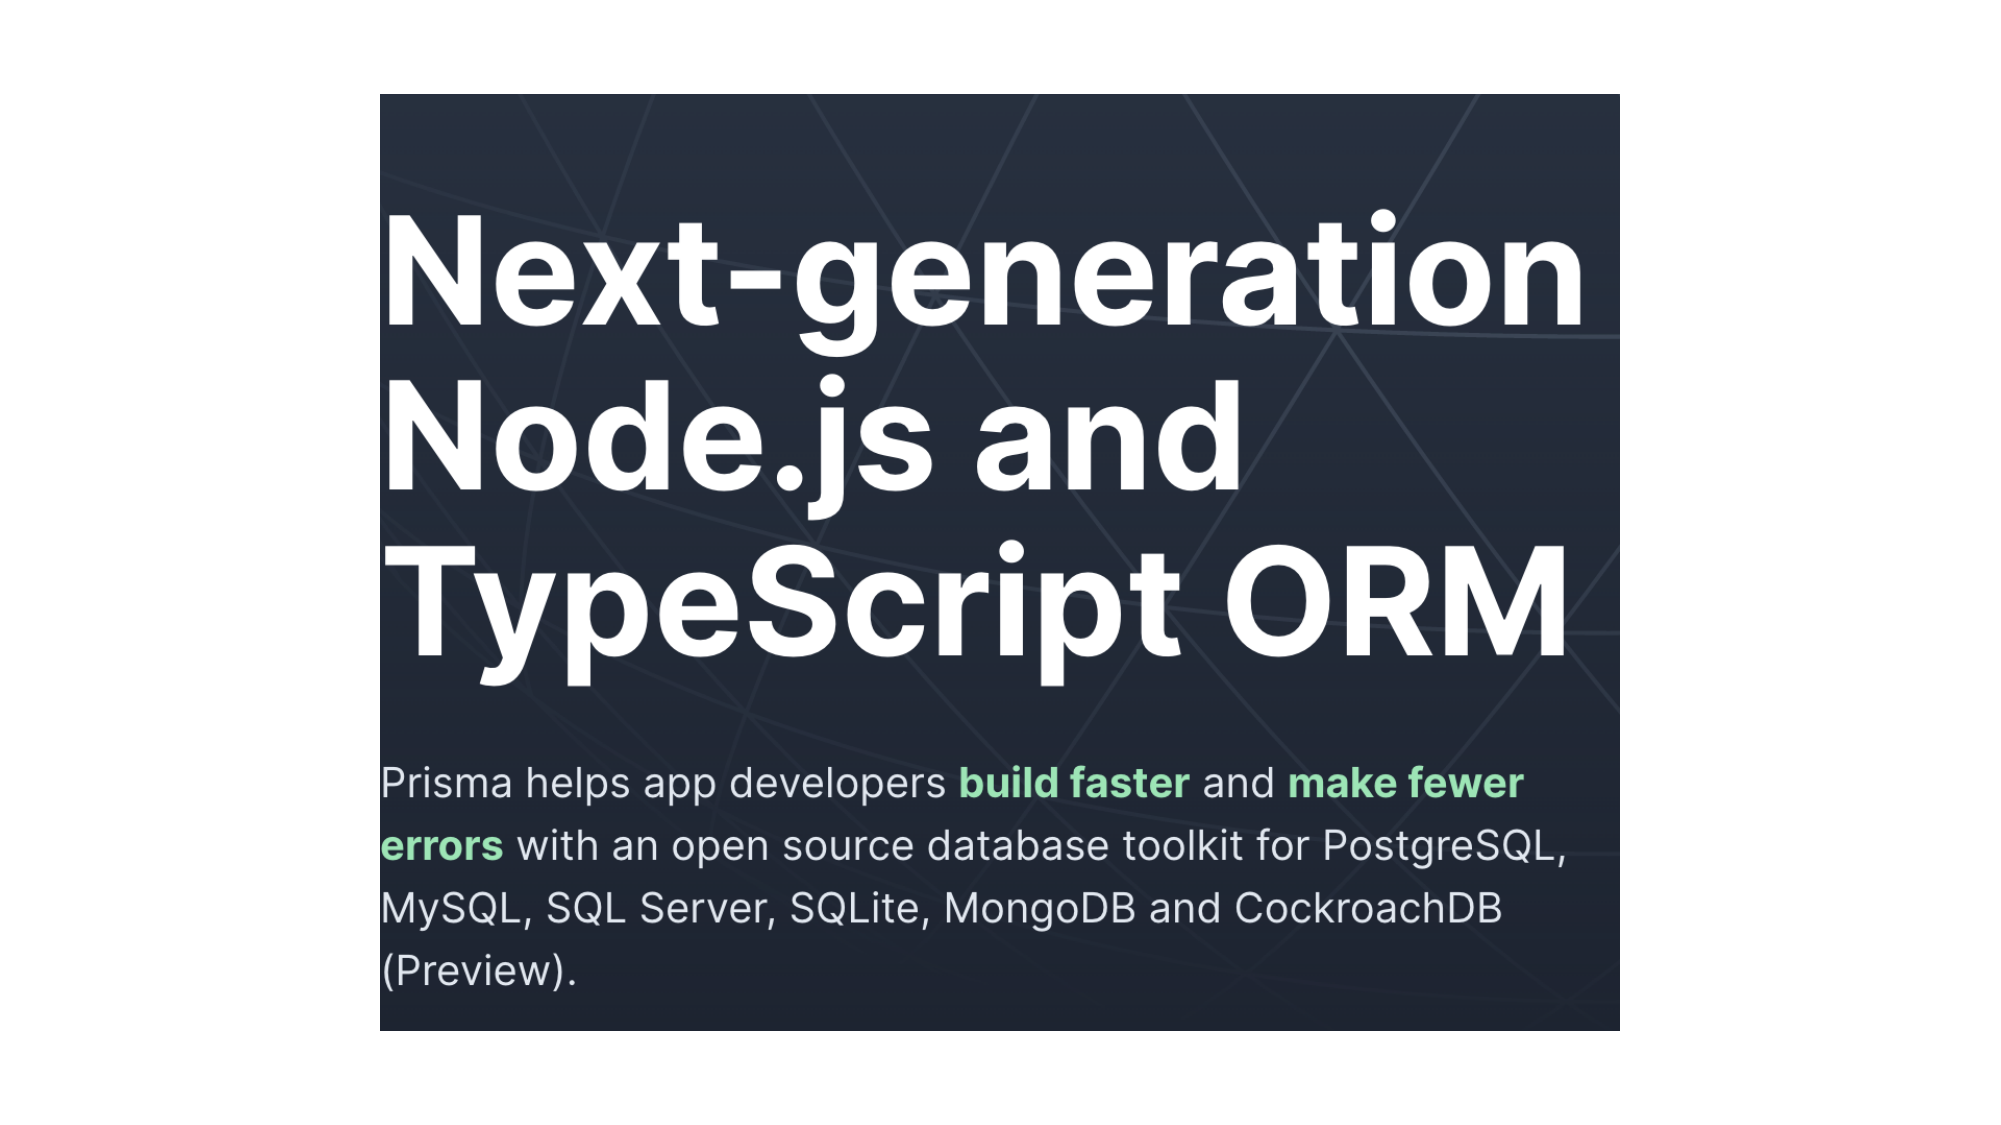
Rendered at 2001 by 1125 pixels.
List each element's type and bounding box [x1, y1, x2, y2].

picture [380, 94, 1620, 1031]
